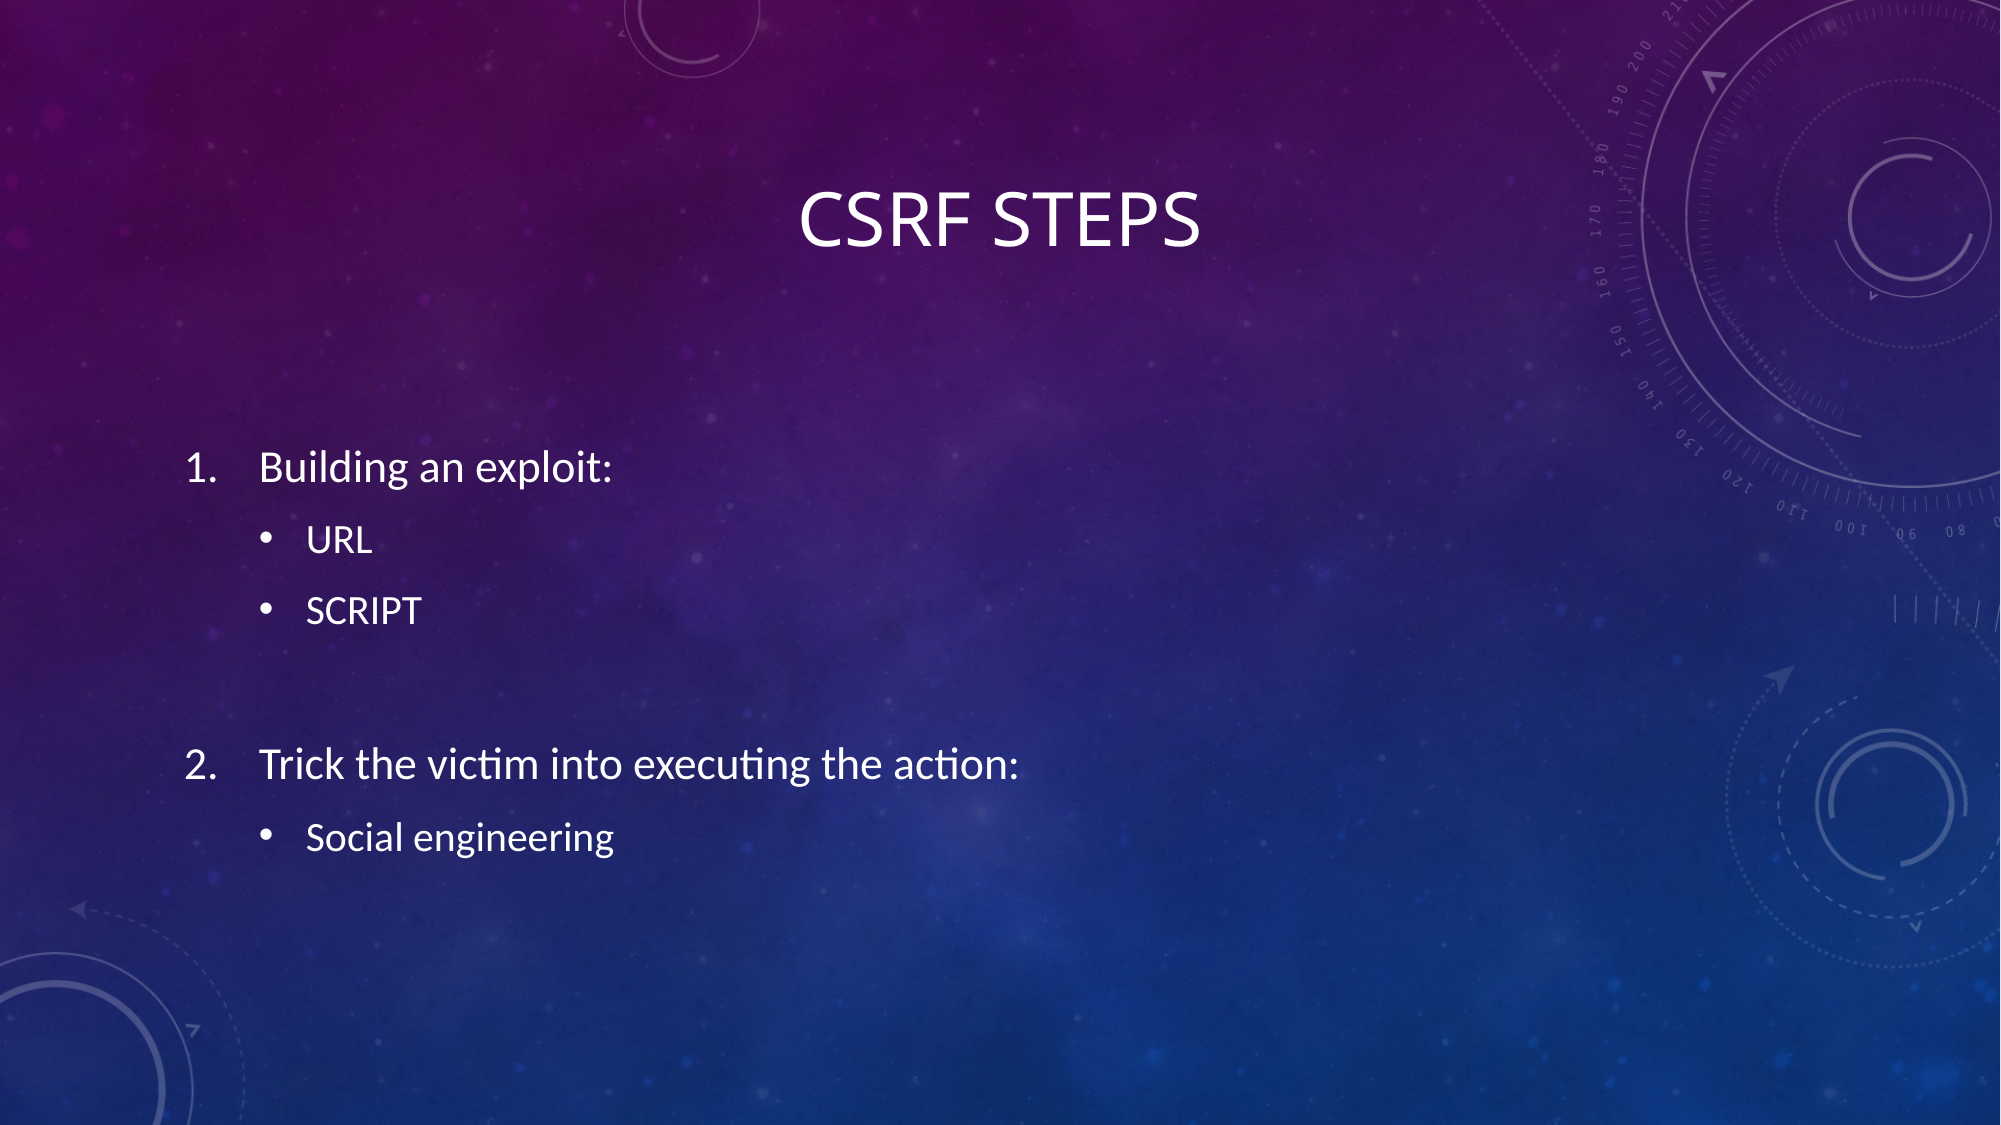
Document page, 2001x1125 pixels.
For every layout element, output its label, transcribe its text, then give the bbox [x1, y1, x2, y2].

title Csrf steps [169, 97, 1831, 337]
list Building an exploit: URL SCRIPT Trick the victim into executing the action: Social engineering [169, 348, 1831, 948]
picture [0, 0, 2001, 1125]
